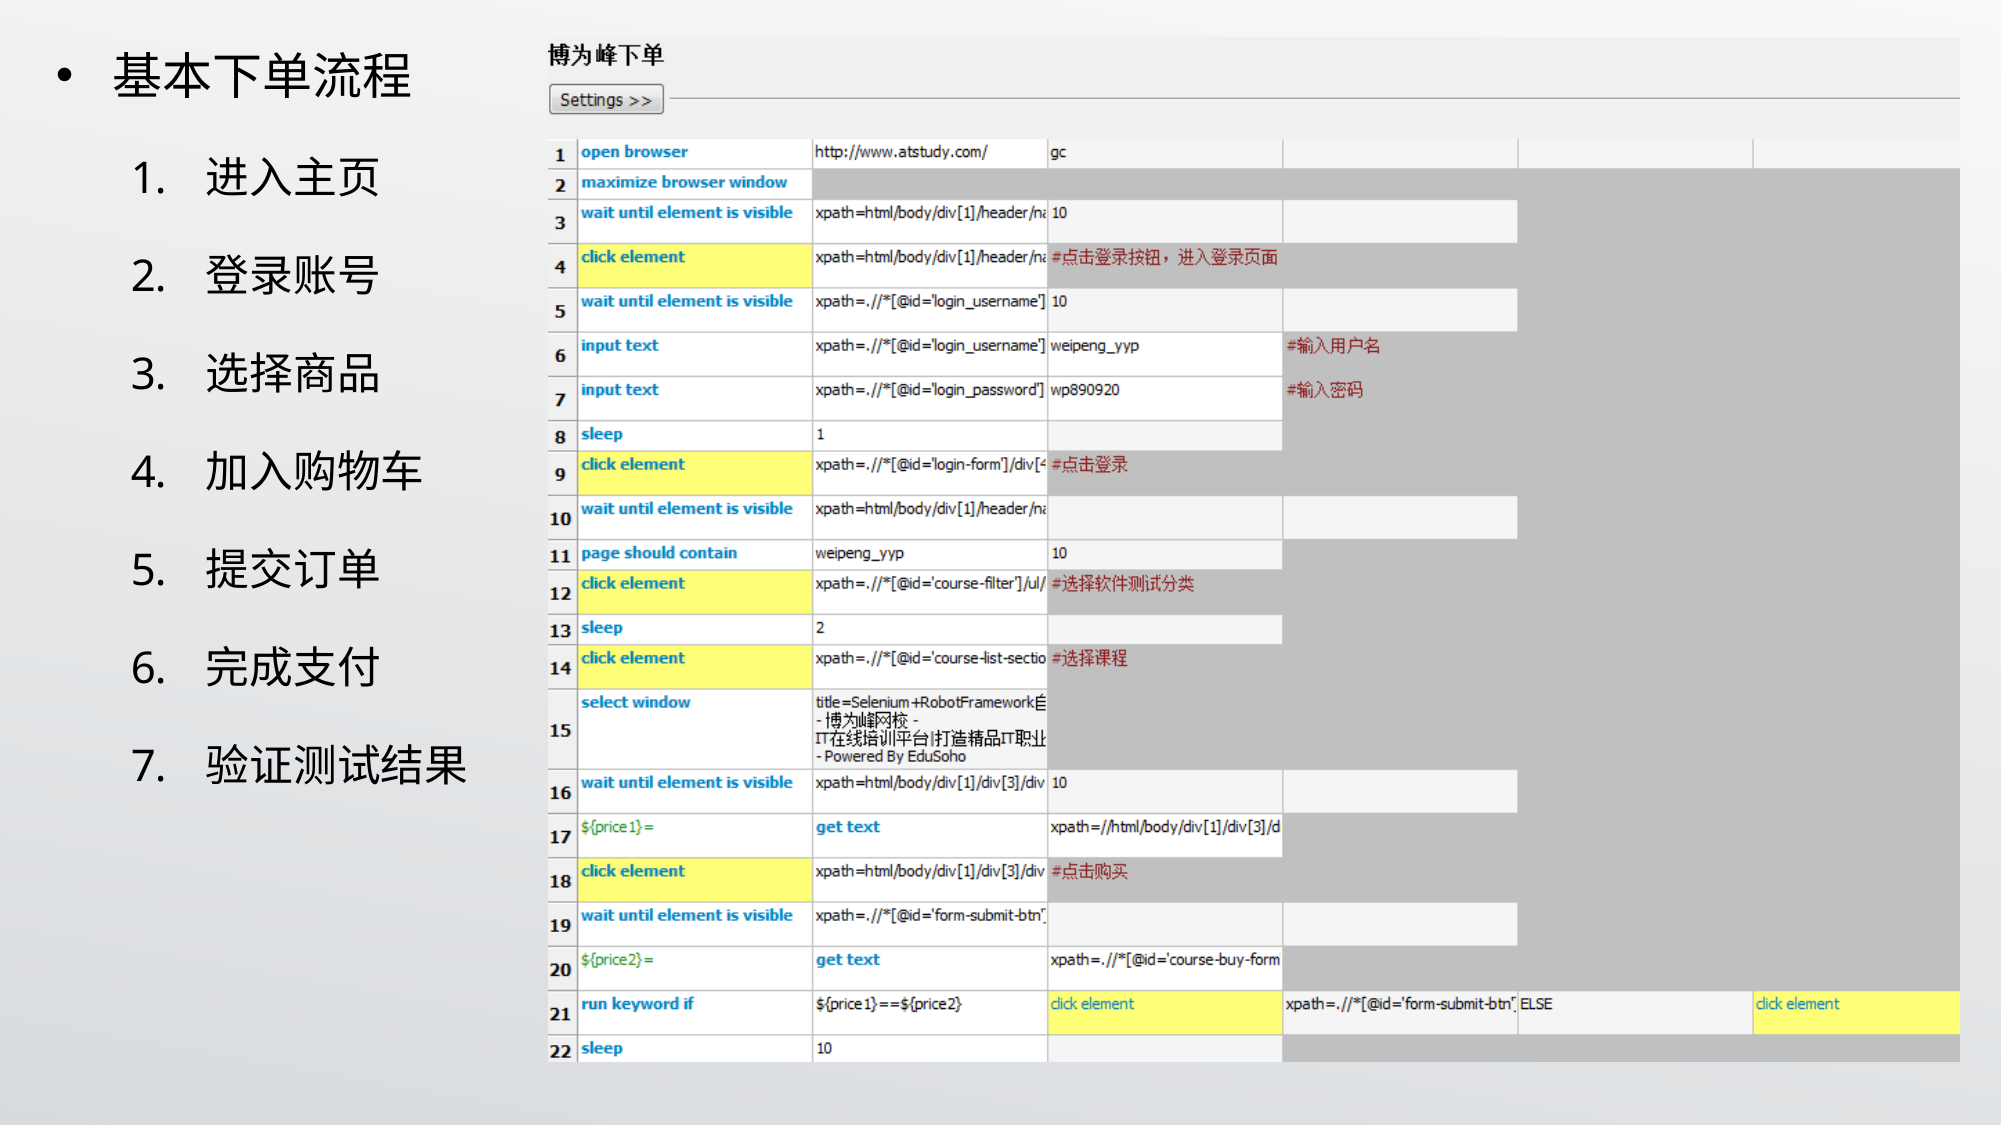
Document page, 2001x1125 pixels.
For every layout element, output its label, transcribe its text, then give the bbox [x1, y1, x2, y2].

picture [548, 36, 1960, 1062]
list 基本下单流程 进入主页 登录账号 选择商品 加入购物车 提交订单 完成支付 验证测试结果 [40, 37, 1960, 1091]
